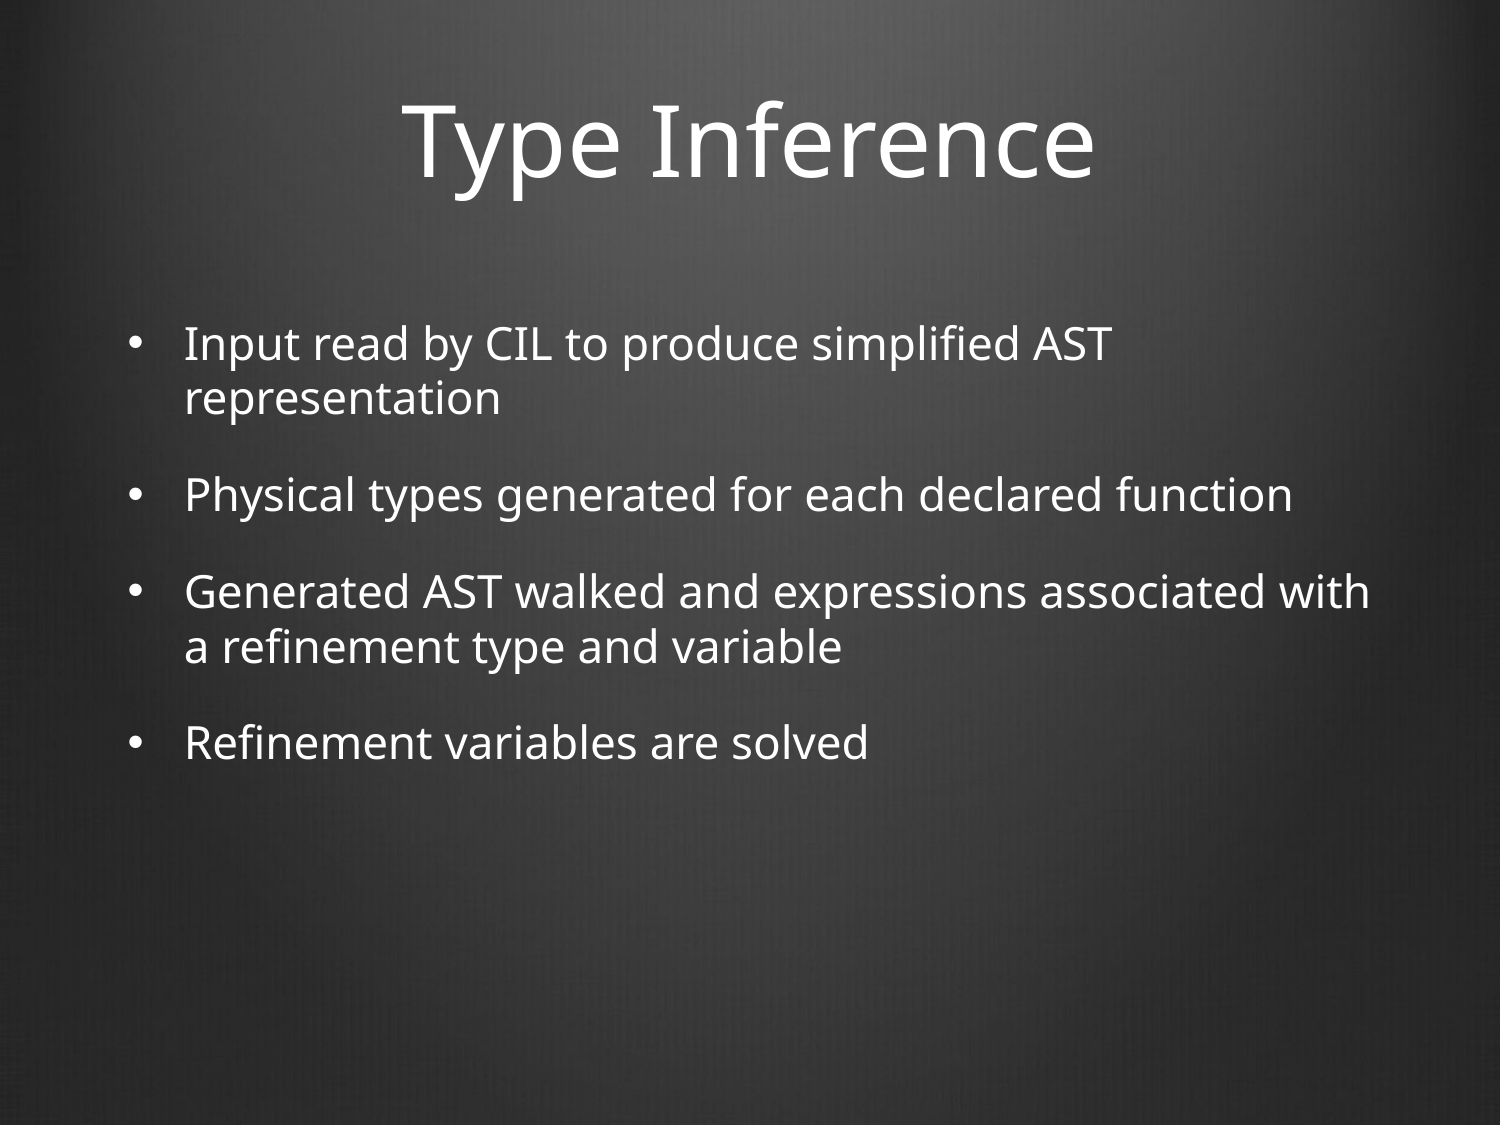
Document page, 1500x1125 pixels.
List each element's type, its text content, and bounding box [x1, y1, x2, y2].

list Input read by CIL to produce simplified AST representation Physical types generated for each declared function Generated AST walked and expressions associated with a refinement type and variable Refinement variables are solved [112, 306, 1388, 1005]
title Type Inference [112, 19, 1388, 255]
